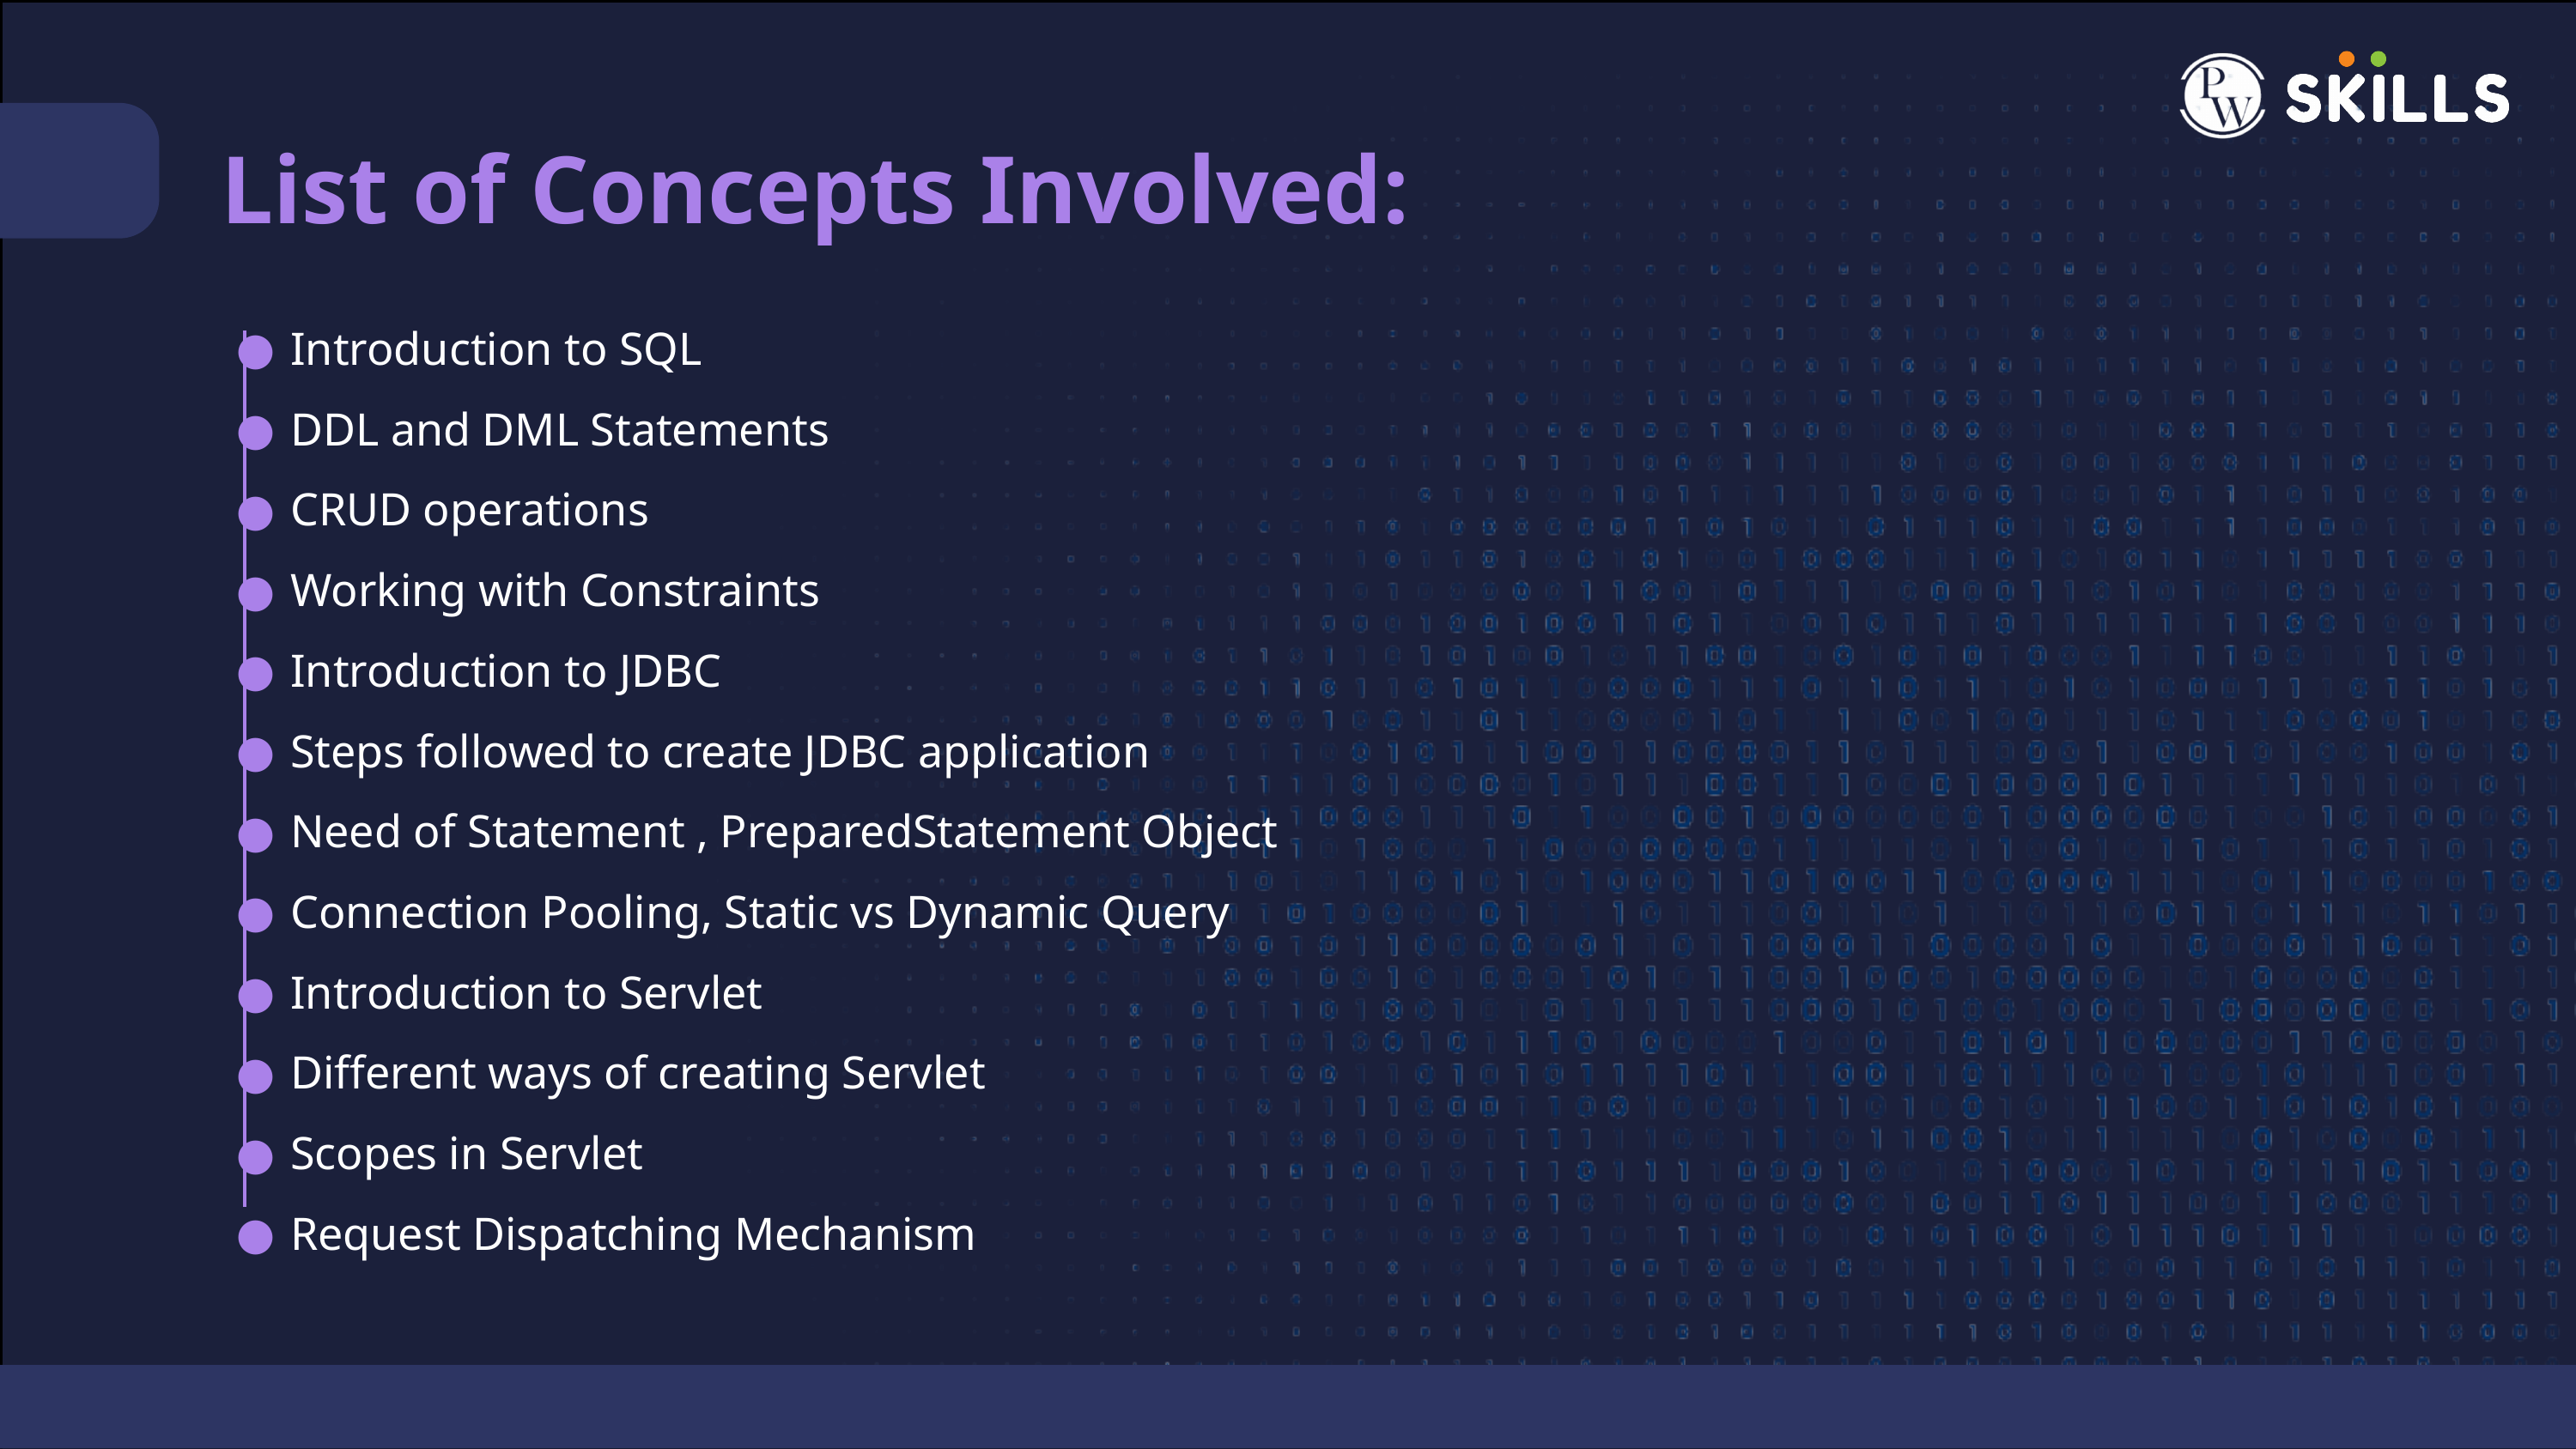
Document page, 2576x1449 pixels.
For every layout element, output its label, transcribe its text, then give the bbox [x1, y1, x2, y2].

picture [716, 0, 2576, 1365]
text_box Introduction to SQL DDL and DML Statements CRUD operations Working with Constraints Introduction to JDBC Steps followed to create JDBC application Need of Statement , PreparedStatement Object Connection Pooling, Static vs Dynamic Query Introduction to Servlet Different ways of creating Servlet Scopes in Servlet Request Dispatching Mechanism [213, 281, 2205, 1272]
text_box List of Concepts Involved: [221, 114, 2171, 243]
text_box [0, 102, 160, 239]
